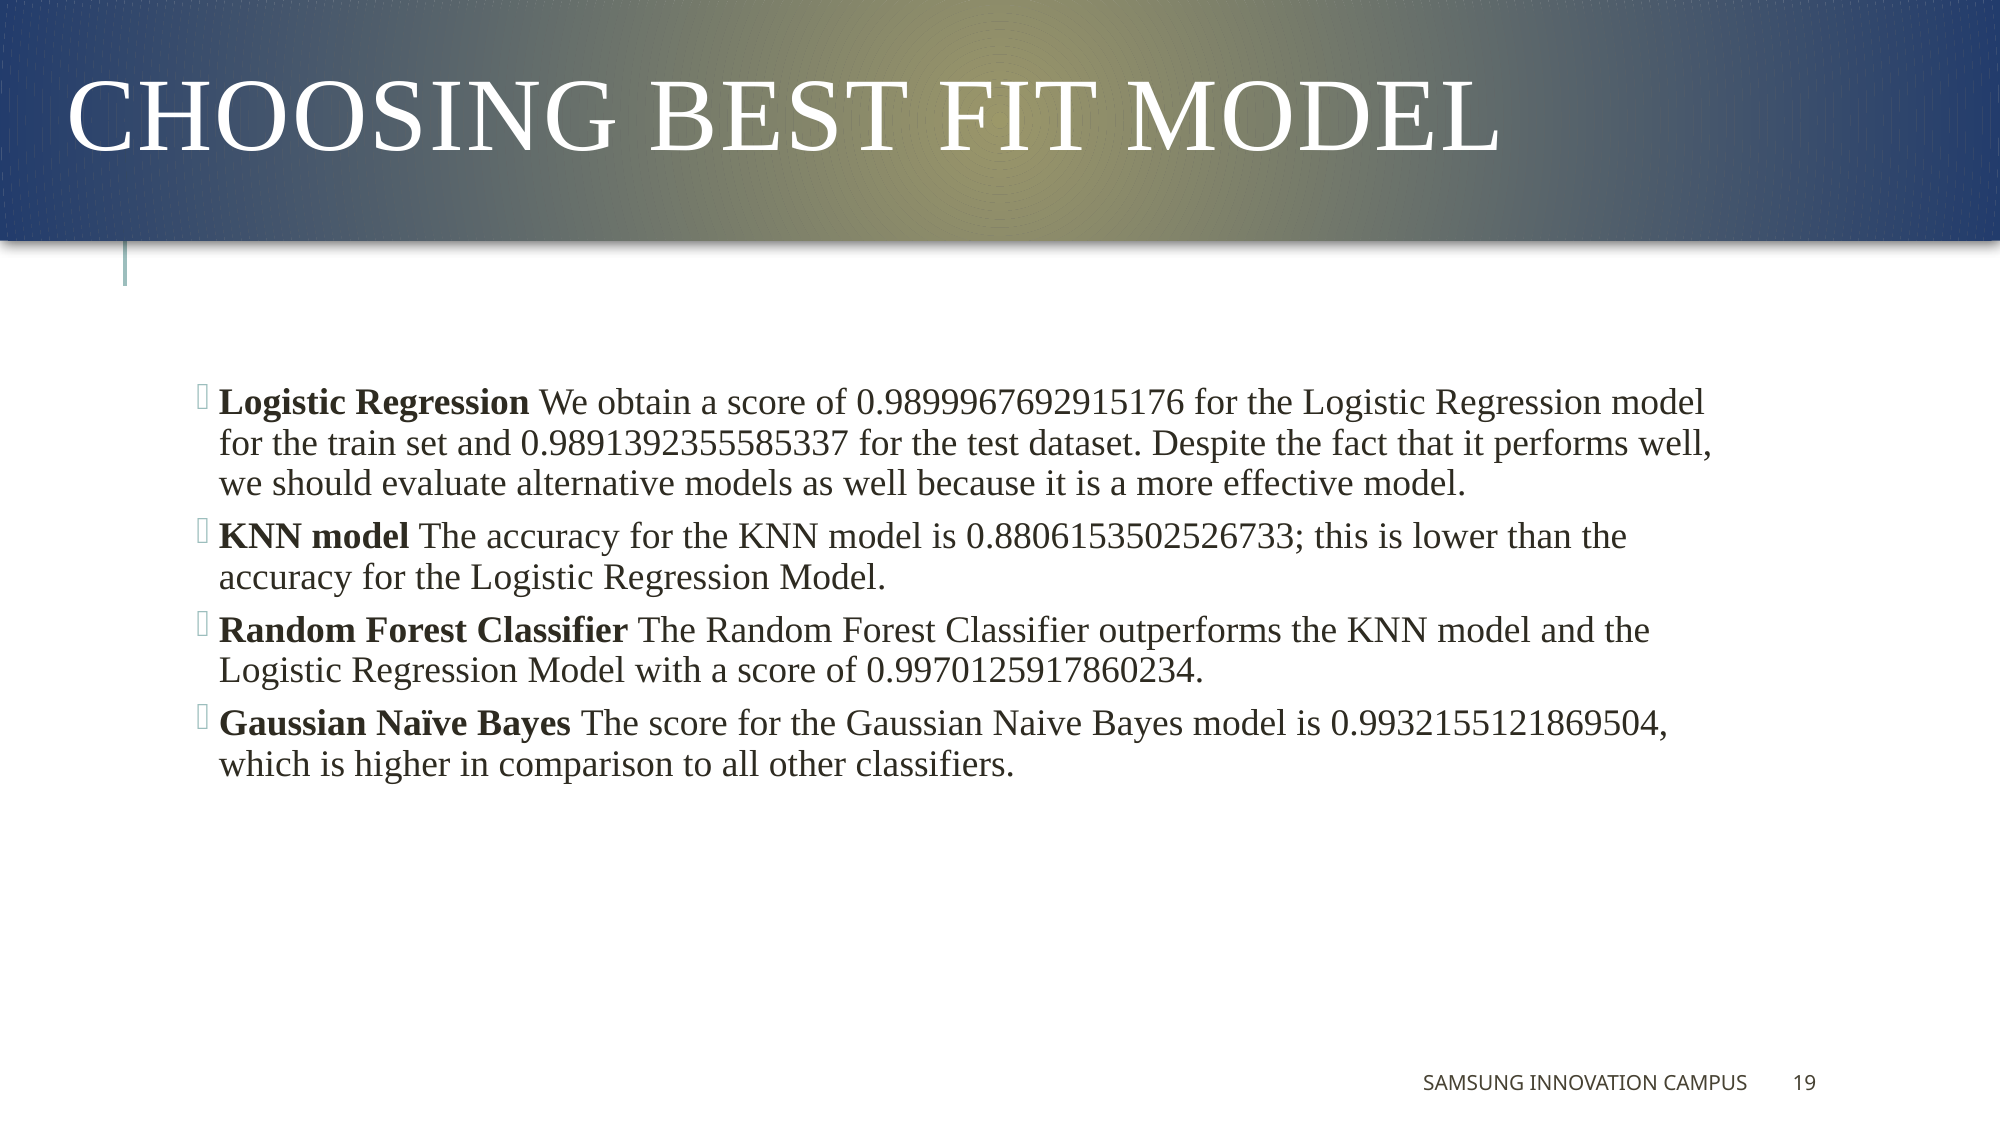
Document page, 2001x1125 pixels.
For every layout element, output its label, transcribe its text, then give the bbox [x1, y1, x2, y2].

title Choosing Best fit Model [51, 11, 1777, 229]
footer Samsung Innovation Campus [794, 1061, 1763, 1107]
text_box [0, 0, 2000, 241]
list Logistic Regression We obtain a score of 0.9899967692915176 for the Logistic Regression model for the train set and 0.9891392355585337 for the test dataset. Despite the fact that it performs well, we should evaluate alternative models as well because it is a more effective model. KNN model The accuracy for the KNN model is 0.8806153502526733; this is lower than the accuracy for the Logistic Regression Model. Random Forest Classifier The Random Forest Classifier outperforms the KNN model and the Logistic Regression Model with a score of 0.9970125917860234. Gaussian Naïve Bayes The score for the Gaussian Naive Bayes model is 0.9932155121869504, which is higher in comparison to all other classifiers. [168, 375, 1763, 1035]
slide_number 19 [1777, 1061, 1938, 1107]
